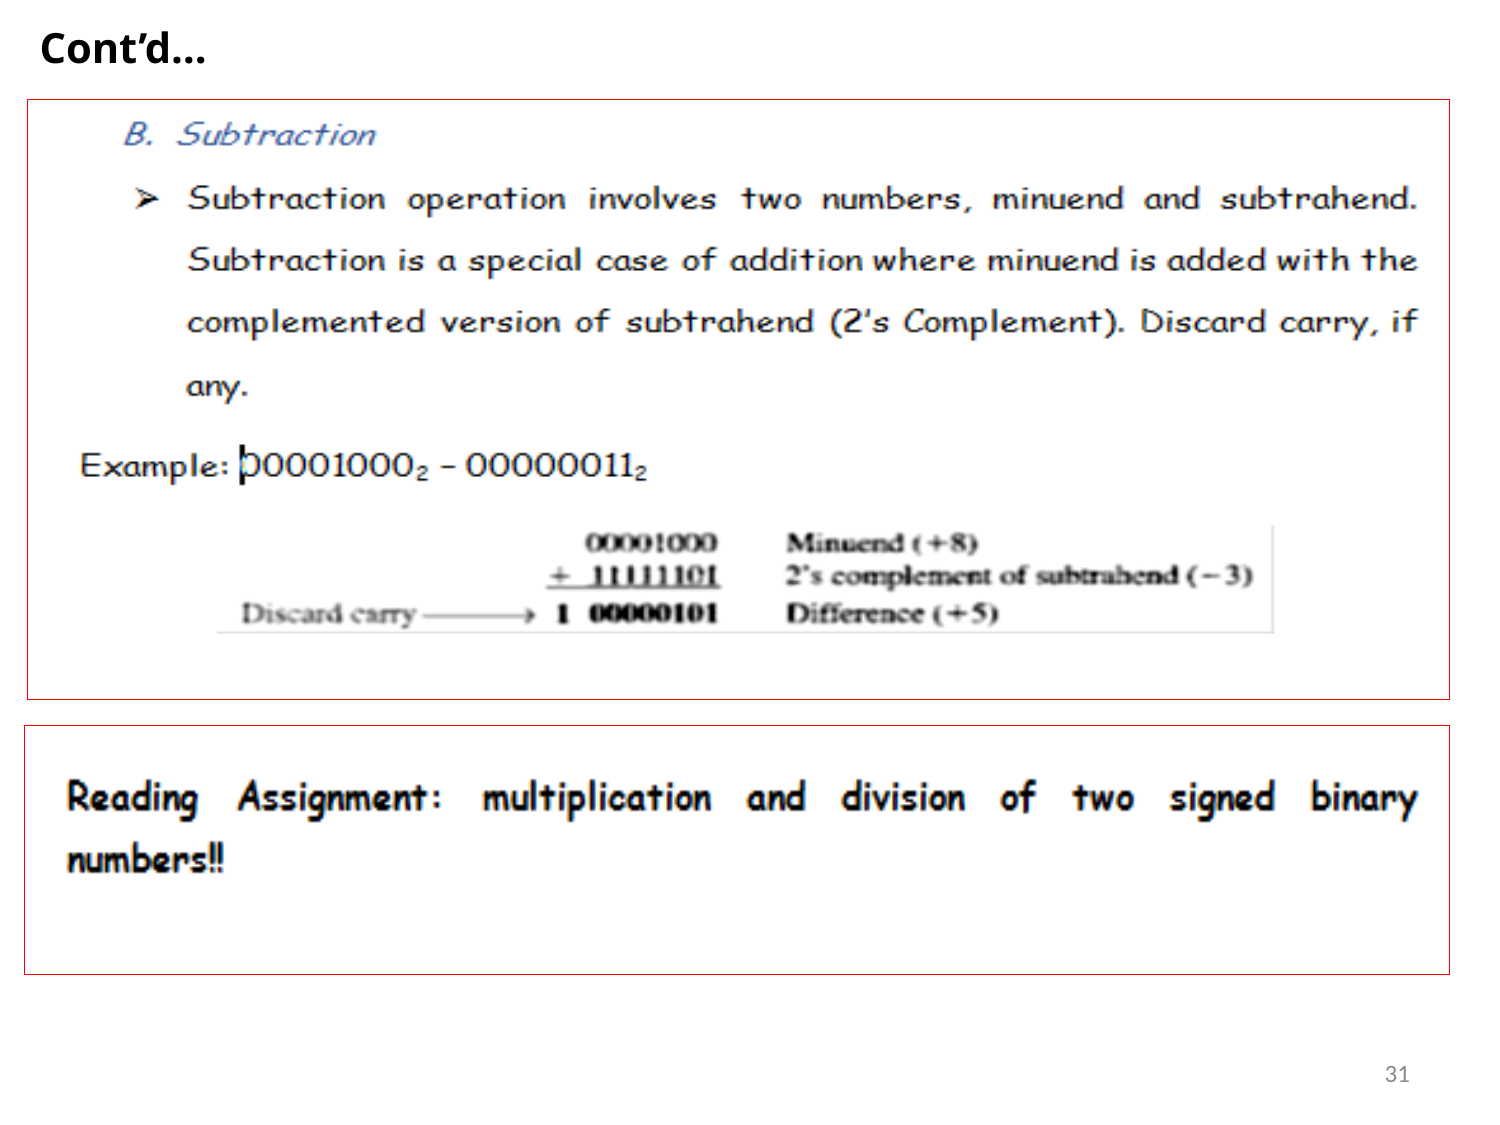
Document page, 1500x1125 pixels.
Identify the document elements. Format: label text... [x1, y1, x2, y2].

slide_number 31 [1074, 1042, 1425, 1103]
text_box Cont’d… [24, 14, 338, 80]
picture [24, 724, 1451, 976]
picture [26, 99, 1451, 701]
